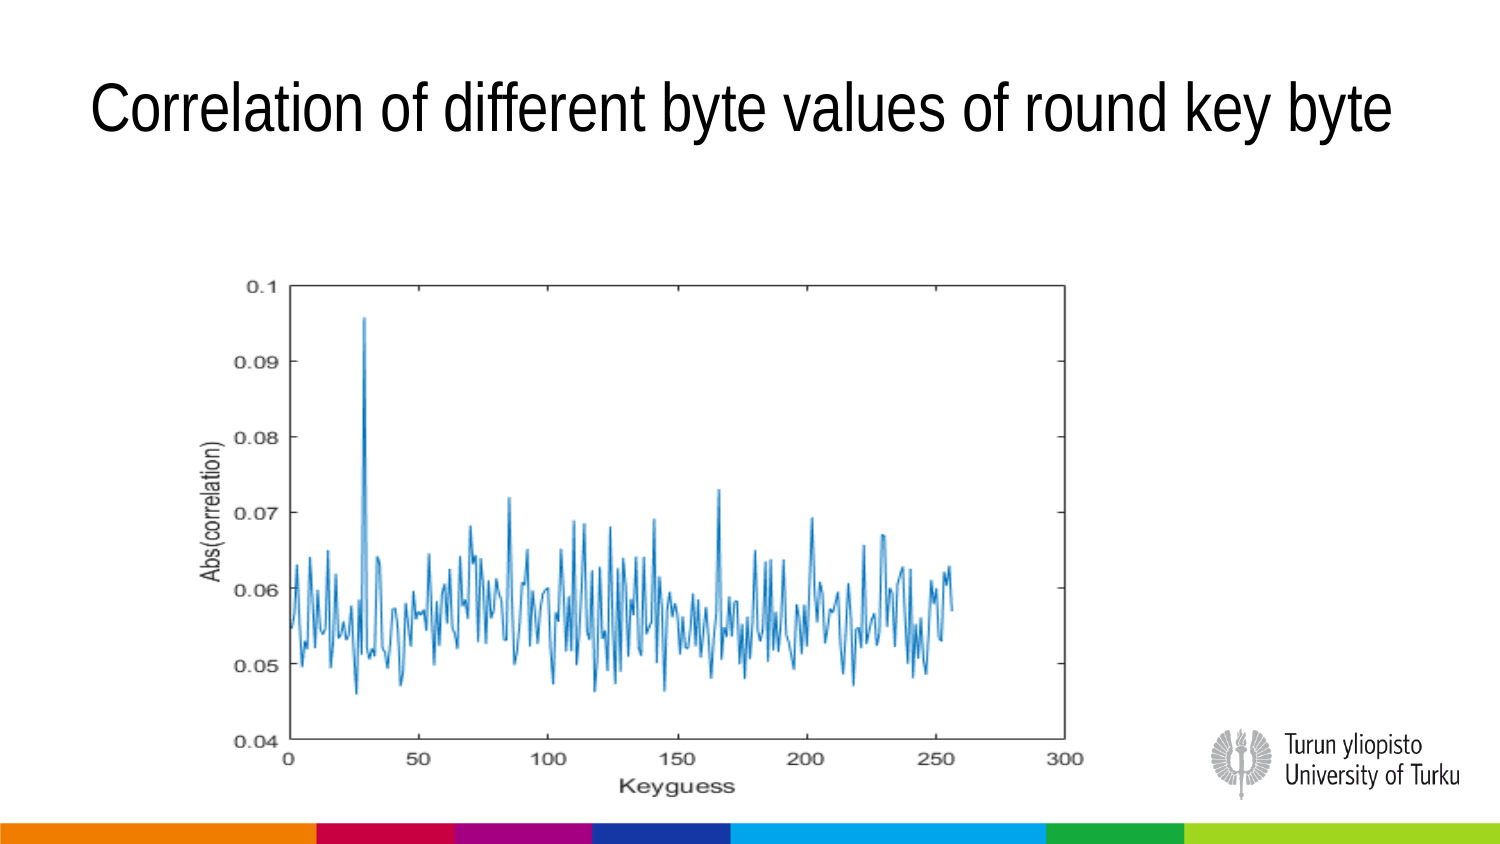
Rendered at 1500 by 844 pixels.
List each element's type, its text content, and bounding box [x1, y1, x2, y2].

picture [1047, 823, 1500, 844]
title Correlation of different byte values of round key byte [75, 33, 1425, 175]
picture [0, 823, 730, 844]
picture [1211, 728, 1459, 800]
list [159, 244, 1159, 800]
